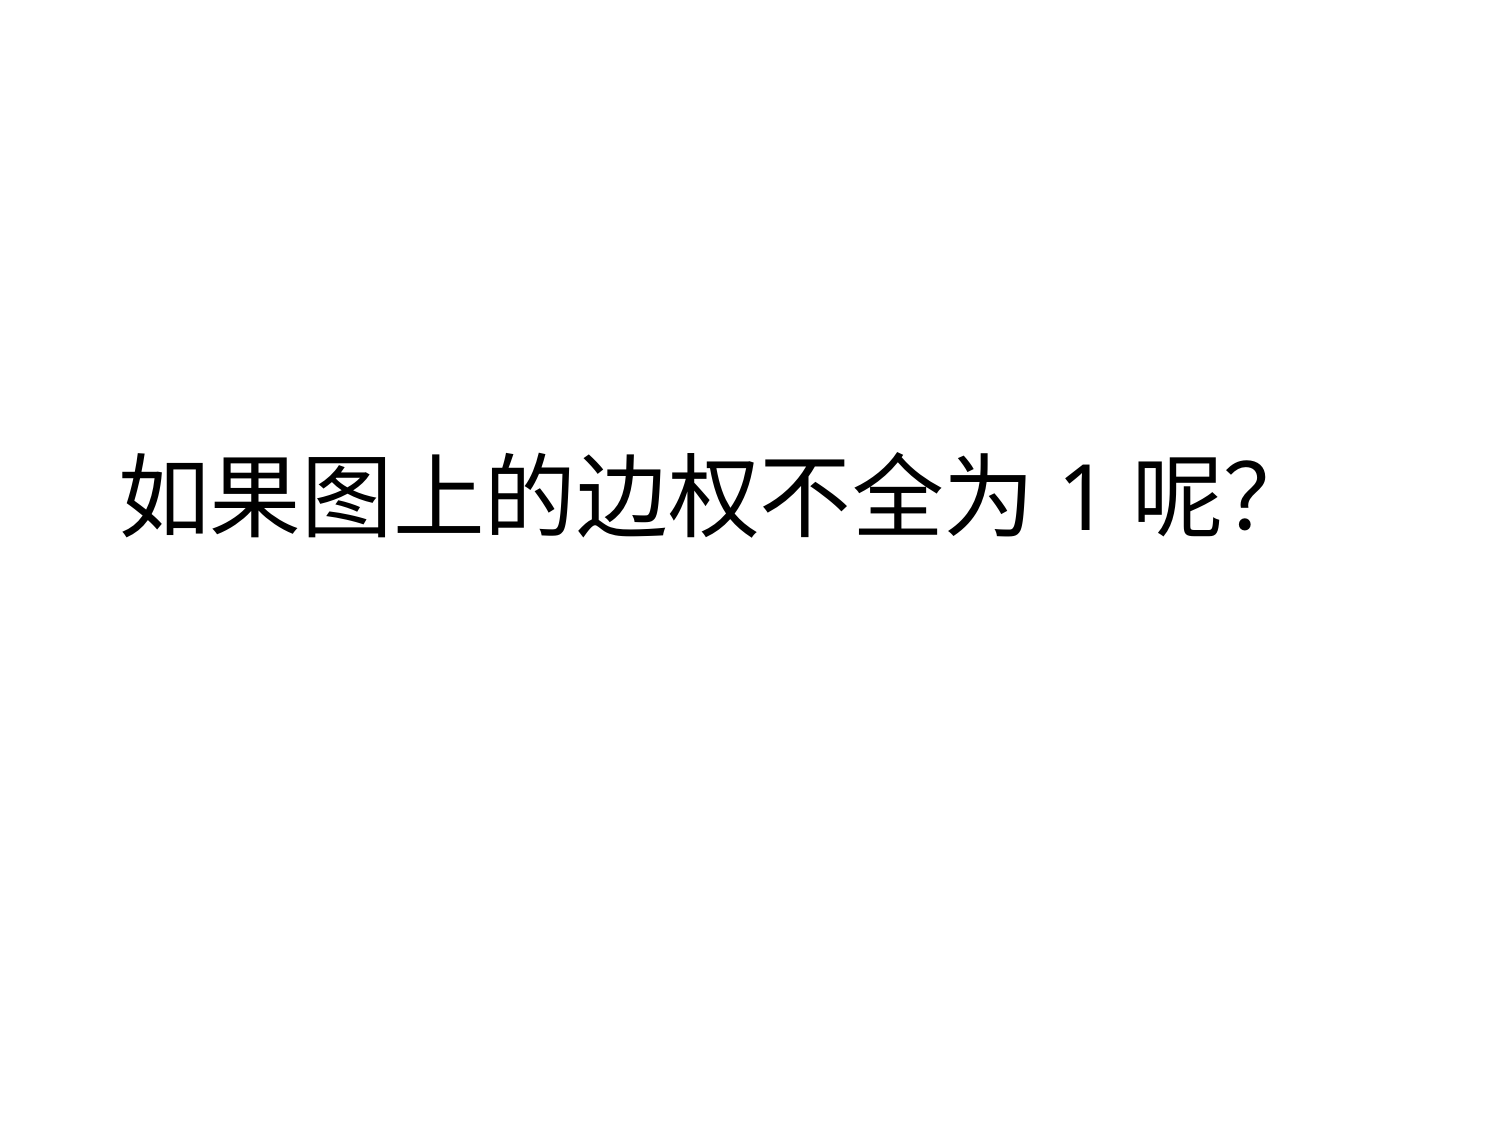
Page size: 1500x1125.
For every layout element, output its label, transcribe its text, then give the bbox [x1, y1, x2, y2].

title 如果图上的边权不全为1呢？ [103, 417, 1397, 585]
